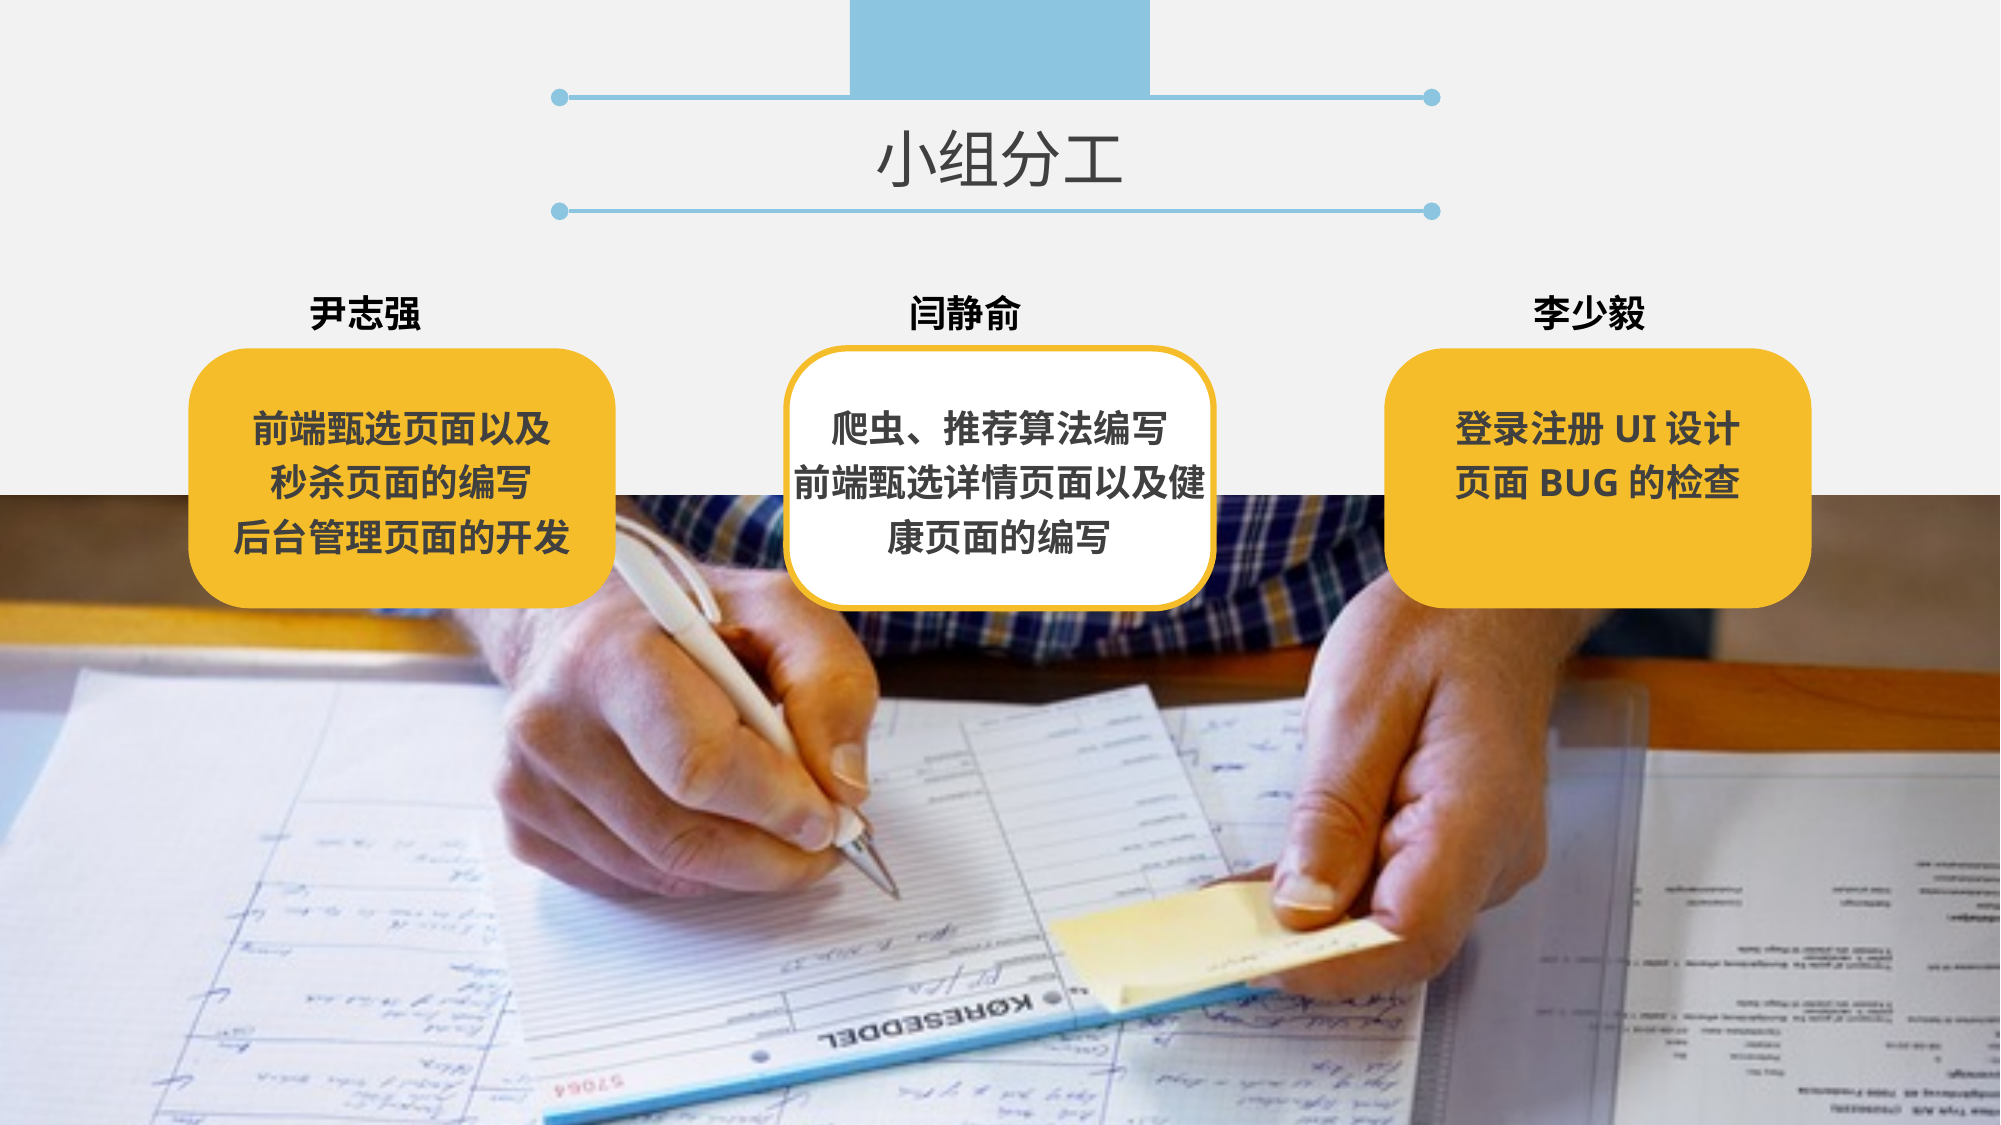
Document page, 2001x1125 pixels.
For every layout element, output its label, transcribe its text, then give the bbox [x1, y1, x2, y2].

text_box 李少毅 [1484, 282, 1712, 342]
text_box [1384, 348, 1812, 609]
text_box [549, 201, 570, 222]
text_box 闫静俞 [860, 282, 1073, 342]
text_box [1422, 87, 1442, 108]
text_box [849, 0, 1151, 95]
text_box [1422, 201, 1442, 222]
text_box [549, 87, 570, 108]
picture [0, 495, 2000, 1125]
text_box 小组分工 [860, 113, 1140, 203]
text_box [188, 348, 616, 623]
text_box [776, 348, 1224, 609]
text_box 尹志强 [235, 282, 587, 342]
